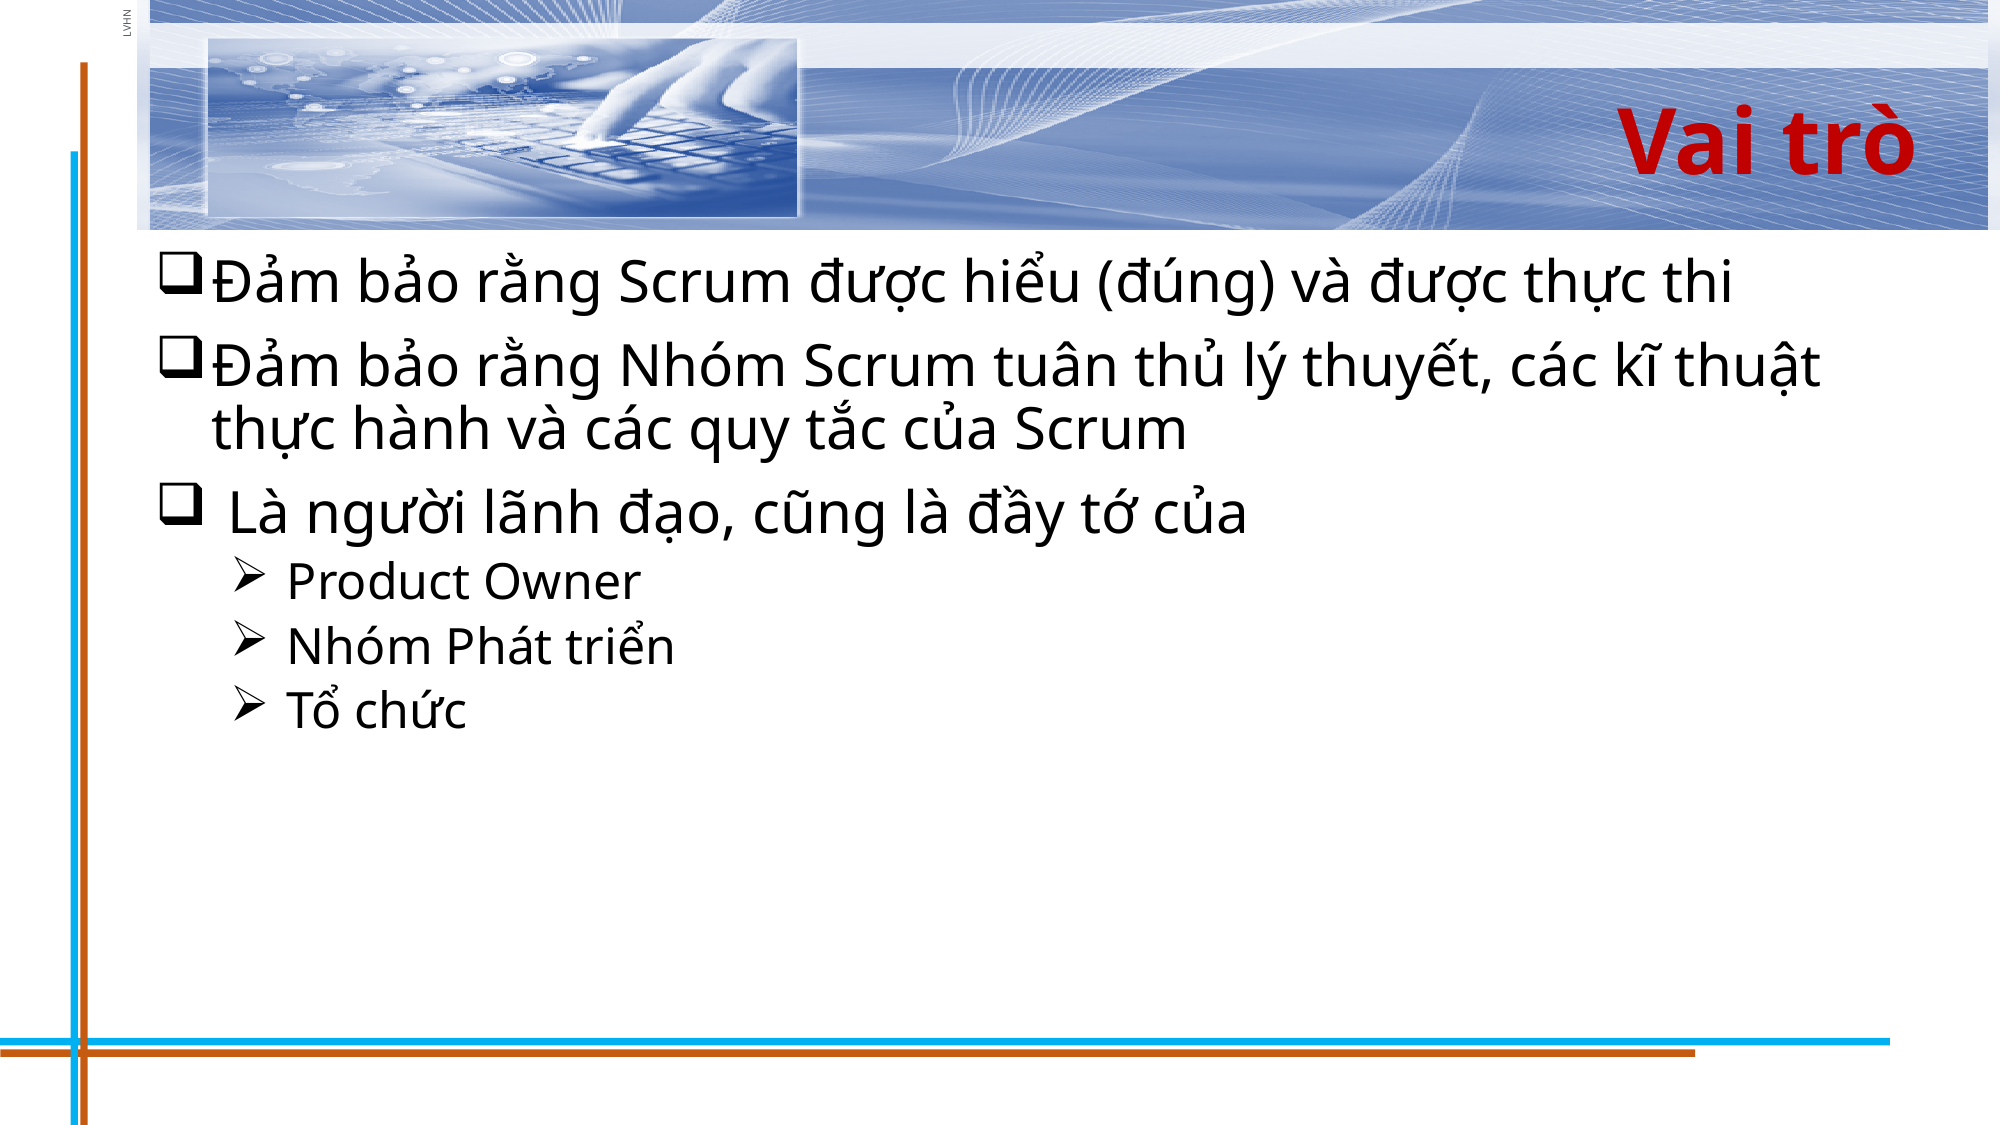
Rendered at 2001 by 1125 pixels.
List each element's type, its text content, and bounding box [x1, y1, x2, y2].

list Đảm bảo rằng Scrum được hiểu (đúng) và được thực thi Đảm bảo rằng Nhóm Scrum tuân thủ lý thuyết, các kĩ thuật thực hành và các quy tắc của Scrum Là người lãnh đạo, cũng là đầy tớ của Product Owner Nhóm Phát triển Tổ chức [139, 245, 1934, 1014]
title Vai trò [137, 36, 1934, 254]
